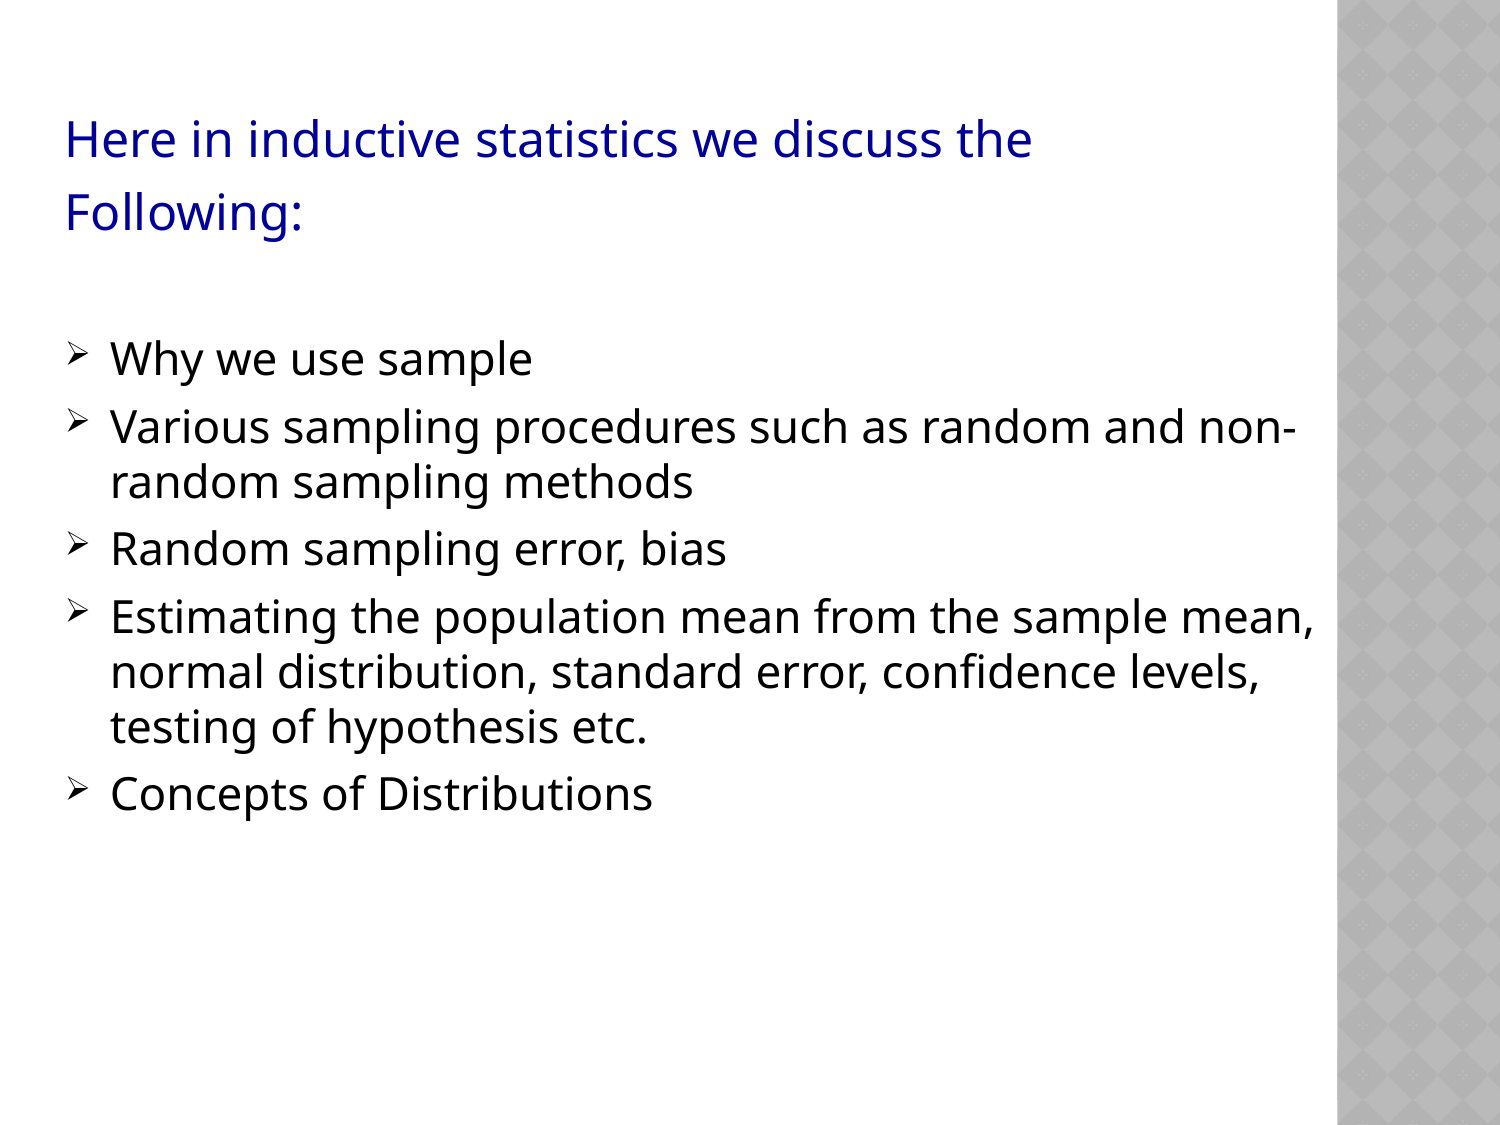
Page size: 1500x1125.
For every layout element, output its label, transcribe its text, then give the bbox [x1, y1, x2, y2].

list Here in inductive statistics we discuss the Following: Why we use sample Various sampling procedures such as random and non-random sampling methods Random sampling error, bias Estimating the population mean from the sample mean, normal distribution, standard error, confidence levels, testing of hypothesis etc. Concepts of Distributions [50, 99, 1338, 1059]
